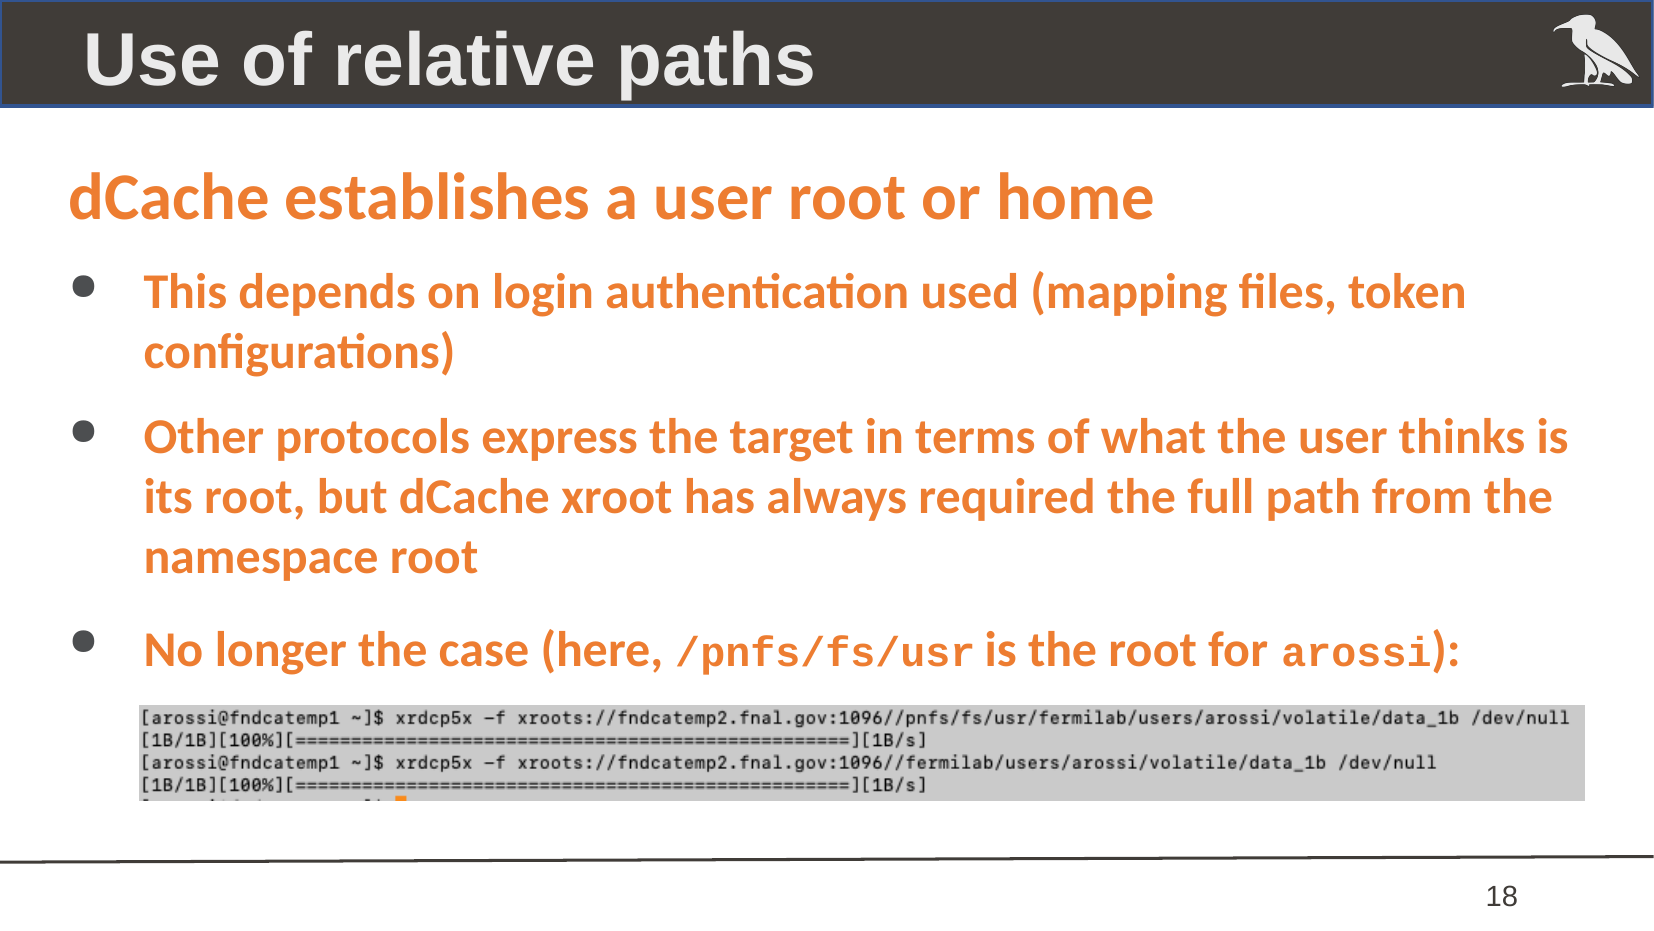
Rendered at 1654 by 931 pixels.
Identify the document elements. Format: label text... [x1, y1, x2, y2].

title Use of relative paths [83, 10, 1492, 101]
picture [139, 705, 1586, 801]
list dCache establishes a user root or home This depends on login authentication used (mapping files, token configurations) Other protocols express the target in terms of what the user thinks is its root, but dCache xroot has always required the full path from the namespace root No longer the case (here, /pnfs/fs/usr is the root for arossi): [68, 153, 1585, 847]
slide_number 18 [1353, 877, 1642, 920]
picture [1553, 14, 1640, 87]
